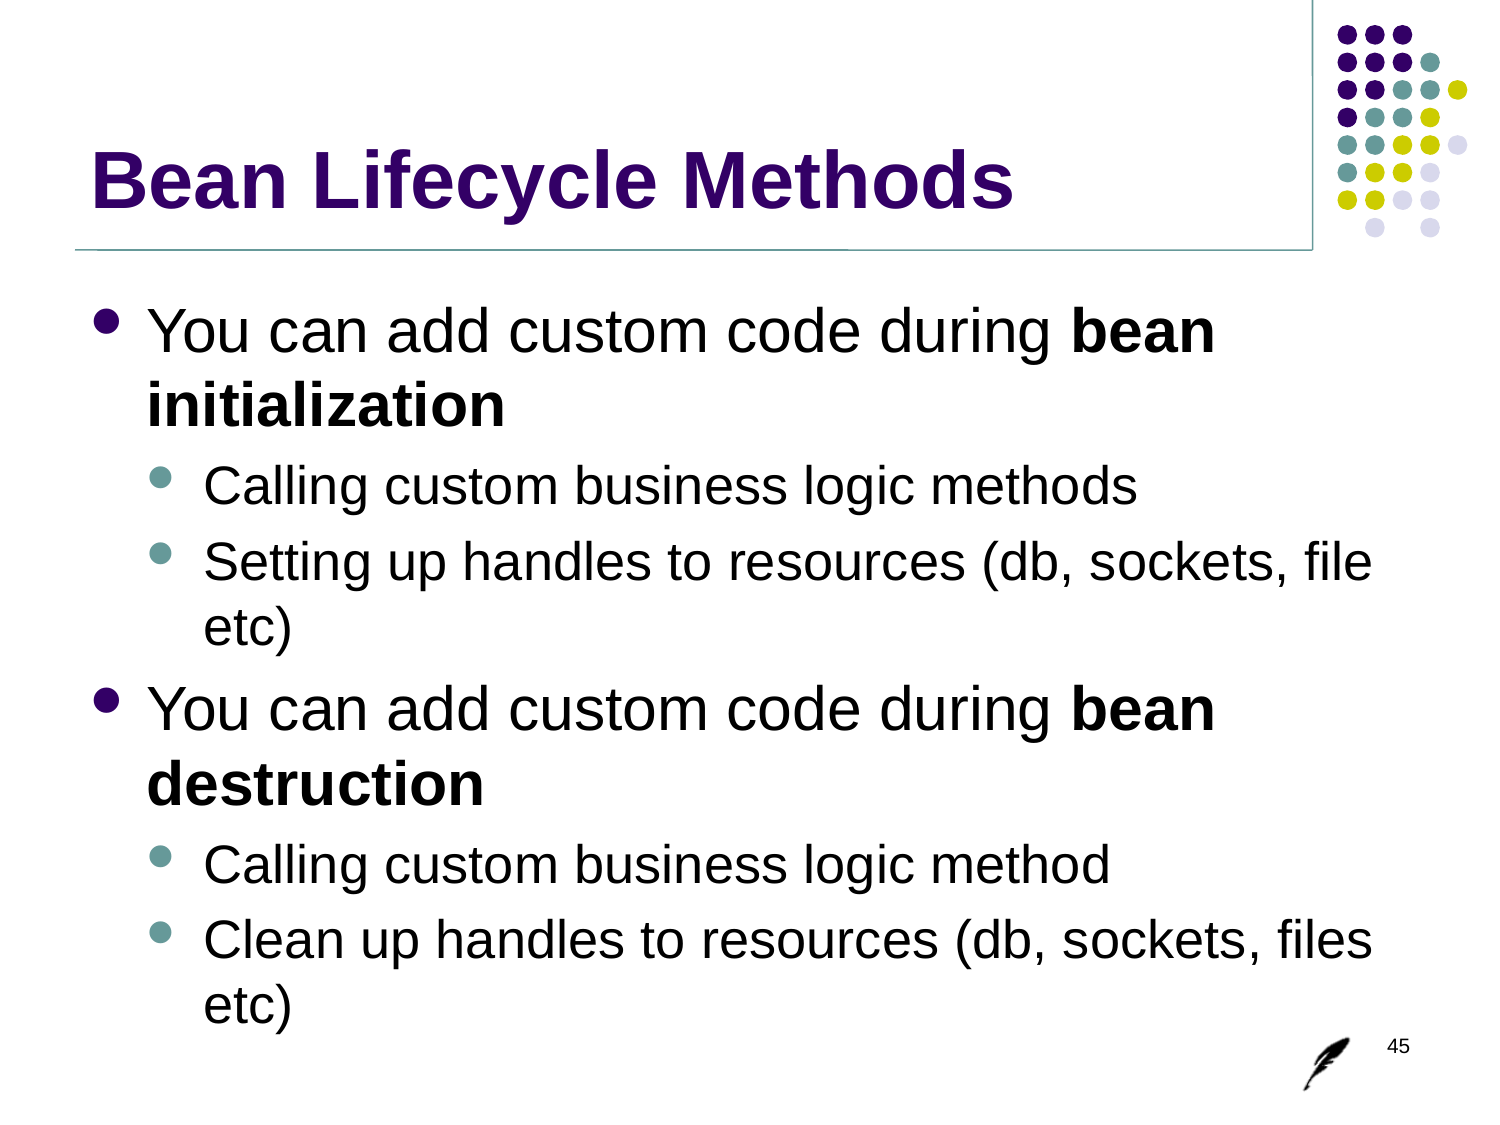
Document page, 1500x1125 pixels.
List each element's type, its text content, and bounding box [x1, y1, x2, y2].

title Bean Lifecycle Methods [75, 20, 1313, 233]
list You can add custom code during bean initialization Calling custom business logic methods Setting up handles to resources (db, sockets, file etc) You can add custom code during bean destruction Calling custom business logic method Clean up handles to resources (db, sockets, files etc) [75, 282, 1425, 1006]
slide_number 45 [1074, 1025, 1425, 1100]
